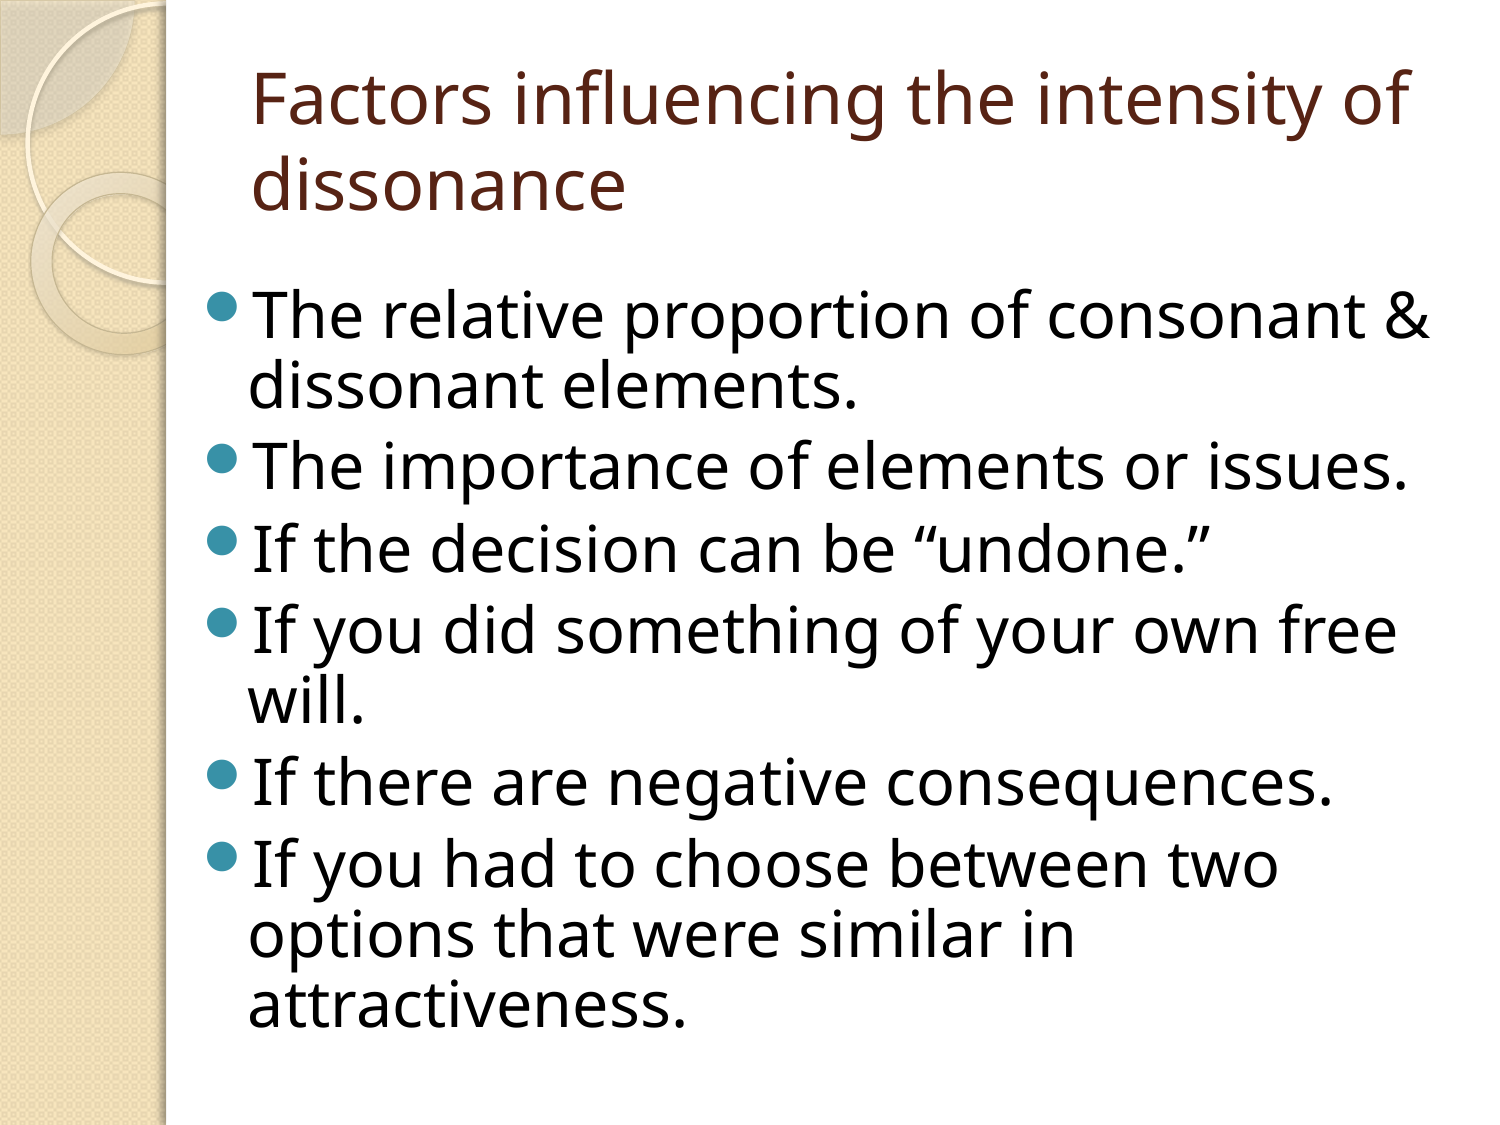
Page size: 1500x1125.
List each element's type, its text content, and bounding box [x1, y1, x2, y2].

title Factors influencing the intensity of dissonance [235, 45, 1466, 233]
list The relative proportion of consonant & dissonant elements. The importance of elements or issues. If the decision can be “undone.” If you did something of your own free will. If there are negative consequences. If you had to choose between two options that were similar in attractiveness. [174, 275, 1455, 1063]
